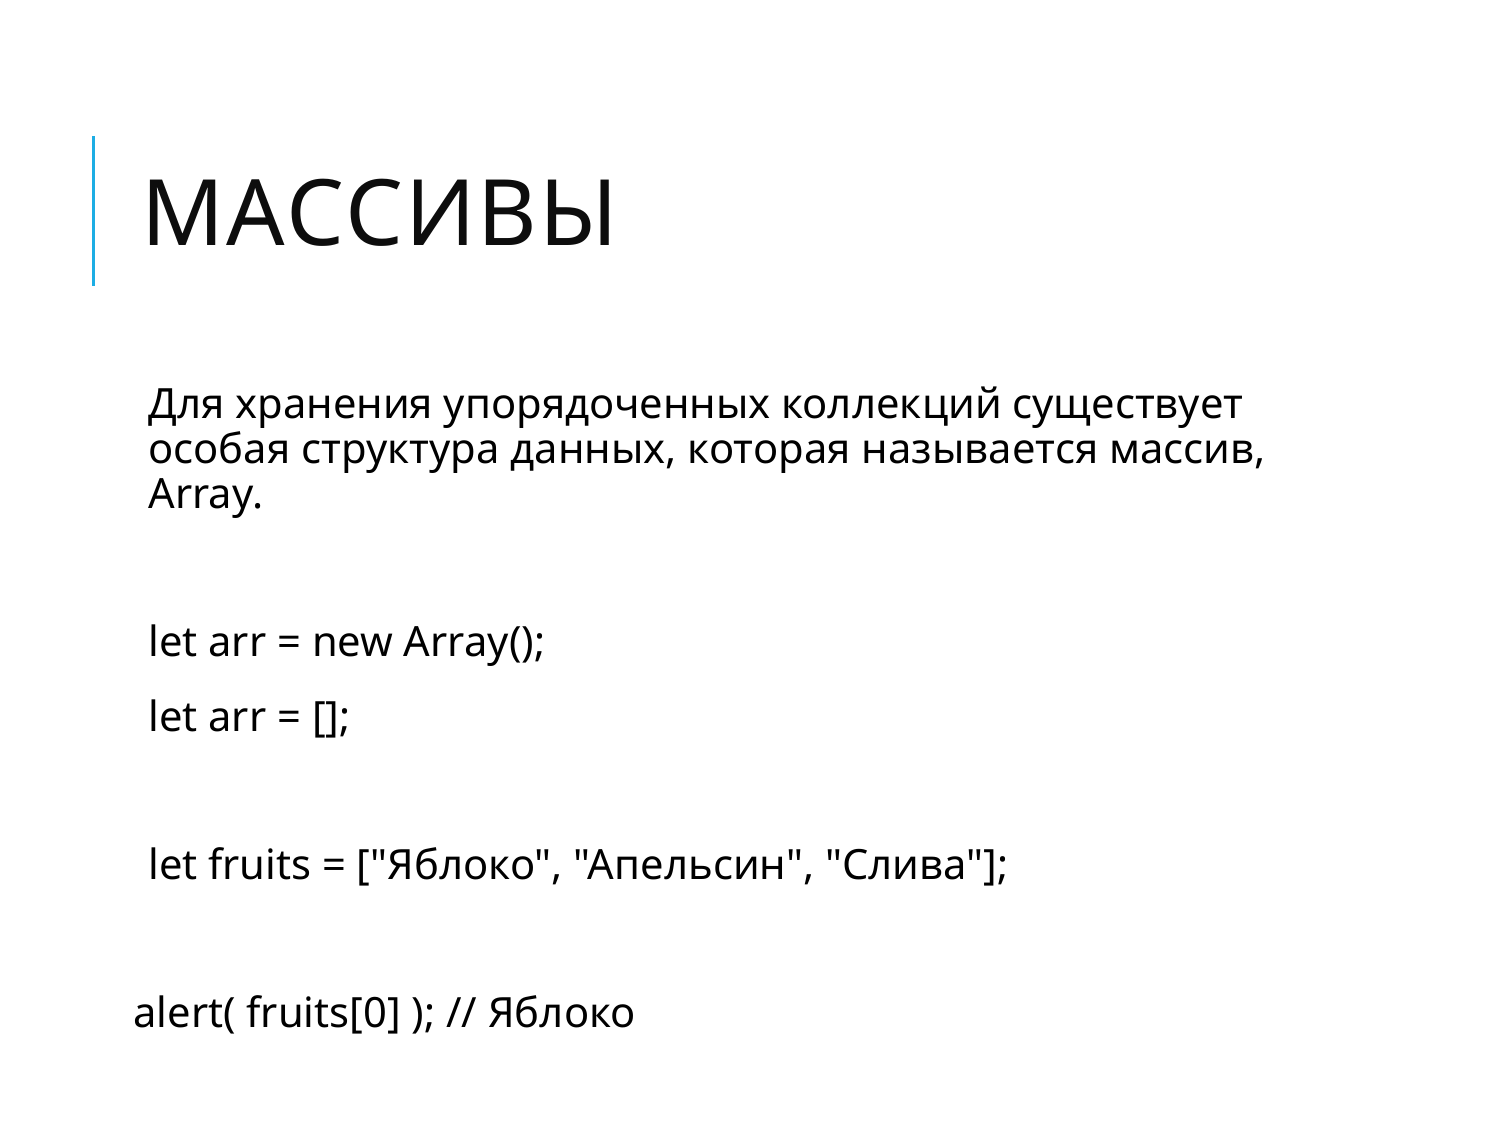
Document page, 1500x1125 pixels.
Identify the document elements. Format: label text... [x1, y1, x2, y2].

title массивы [126, 96, 1322, 342]
list Для хранения упорядоченных коллекций существует особая структура данных, которая называется массив, Array. let arr = new Array(); let arr = []; let fruits = ["Яблоко", "Апельсин", "Слива"]; alert( fruits[0] ); // Яблоко [126, 375, 1322, 1035]
